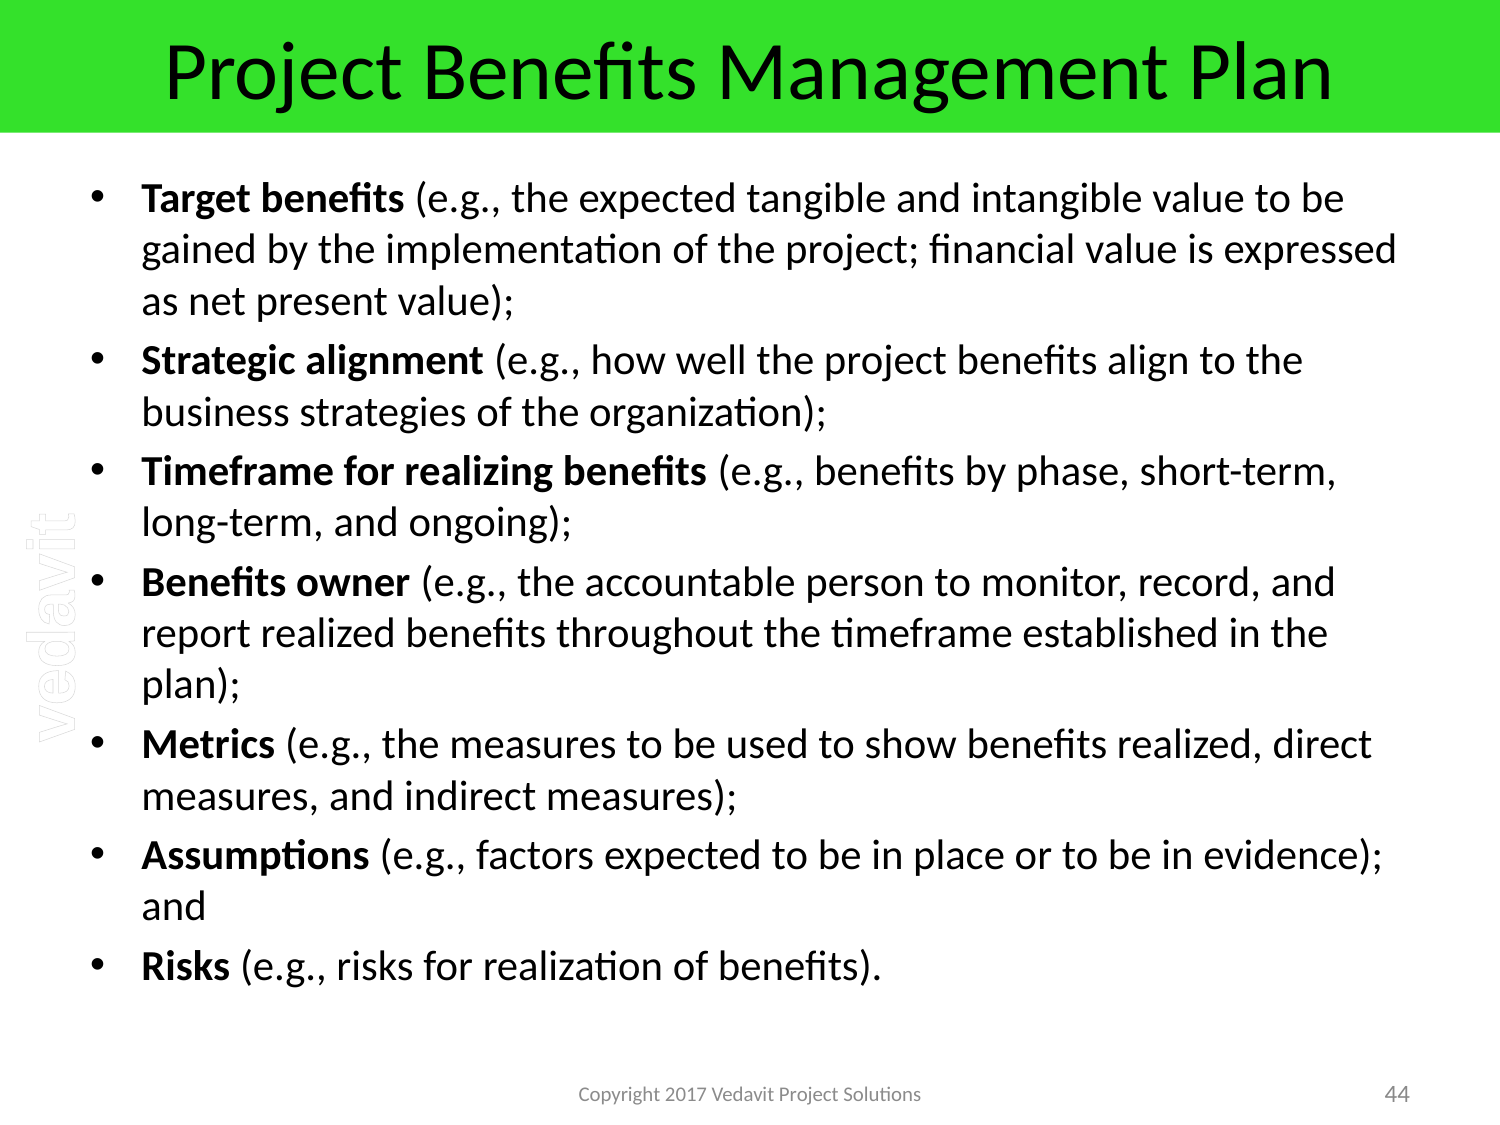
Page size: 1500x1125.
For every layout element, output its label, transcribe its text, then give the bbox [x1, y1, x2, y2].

slide_number 44 [1074, 1062, 1425, 1123]
title Project Benefits Management Plan [0, 0, 1500, 133]
list Target benefits (e.g., the expected tangible and intangible value to be gained by the implementation of the project; financial value is expressed as net present value); Strategic alignment (e.g., how well the project benefits align to the business strategies of the organization); Timeframe for realizing benefits (e.g., benefits by phase, short-term, long-term, and ongoing); Benefits owner (e.g., the accountable person to monitor, record, and report realized benefits throughout the timeframe established in the plan); Metrics (e.g., the measures to be used to show benefits realized, direct measures, and indirect measures); Assumptions (e.g., factors expected to be in place or to be in evidence); and Risks (e.g., risks for realization of benefits). [75, 162, 1425, 1000]
footer Copyright 2017 Vedavit Project Solutions [512, 1062, 988, 1123]
